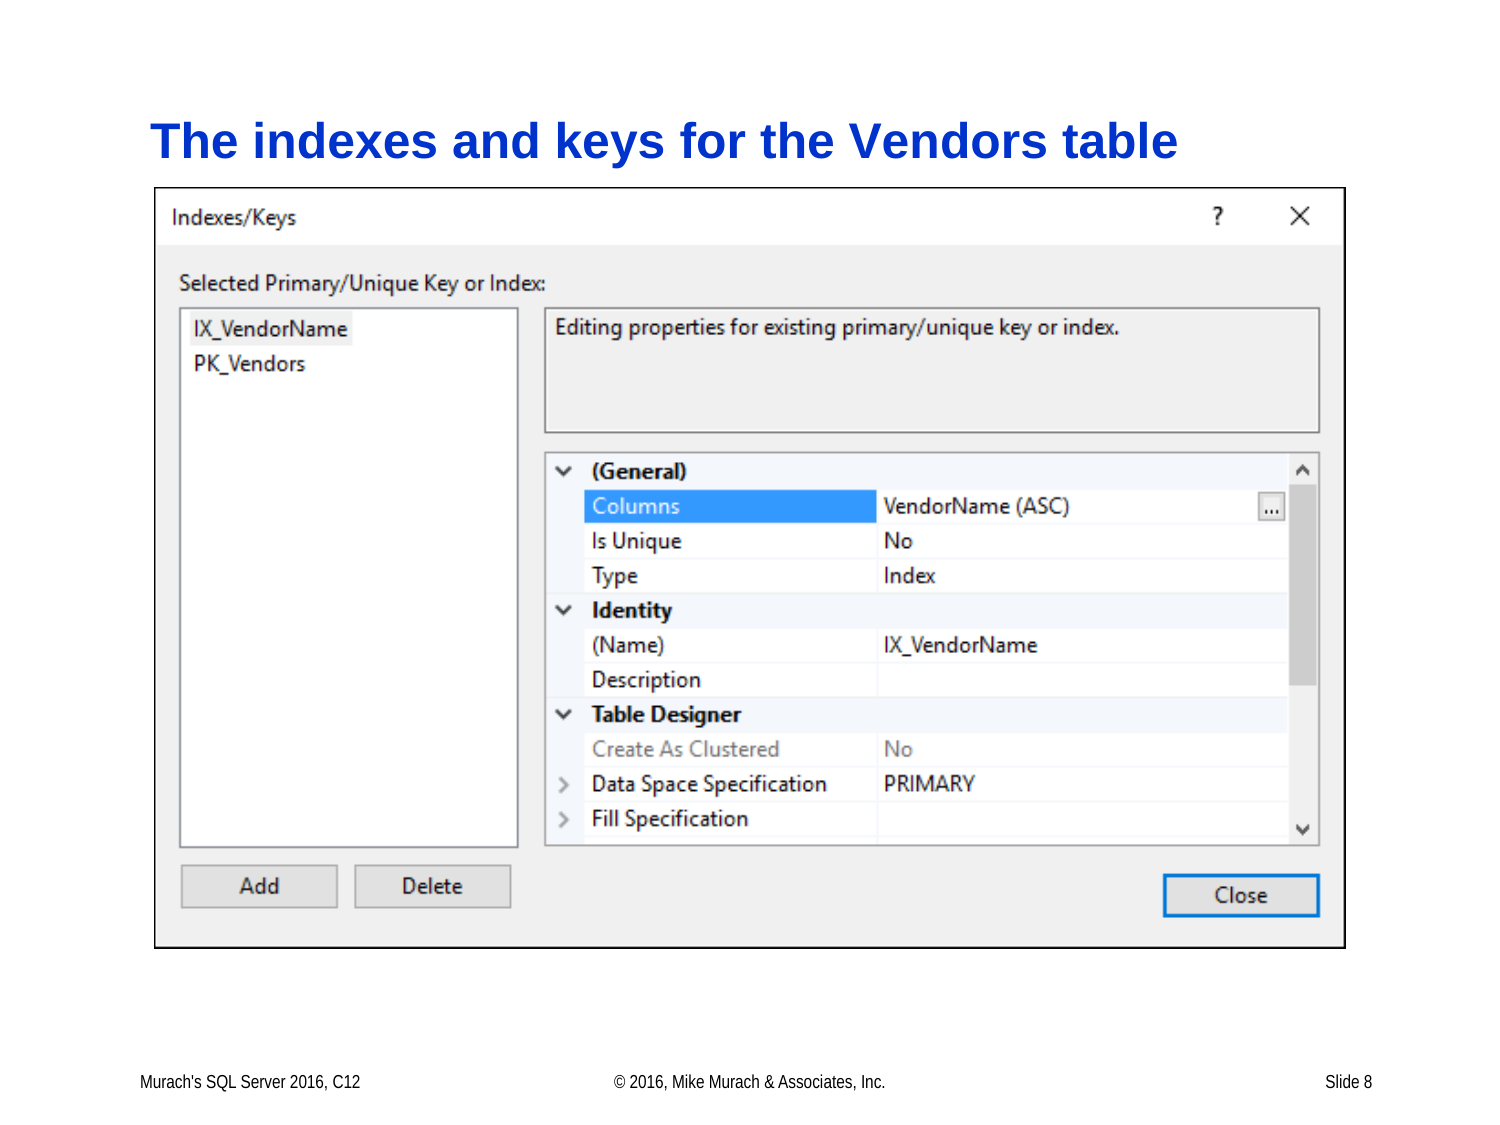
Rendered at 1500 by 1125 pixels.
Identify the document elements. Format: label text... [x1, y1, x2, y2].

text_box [149, 112, 1347, 189]
footer © 2016, Mike Murach & Associates, Inc. [474, 1024, 1026, 1101]
slide_number Slide 8 [1074, 1024, 1388, 1101]
slide_number Murach's SQL Server 2016, C12 [124, 1024, 451, 1101]
picture [153, 187, 1346, 949]
